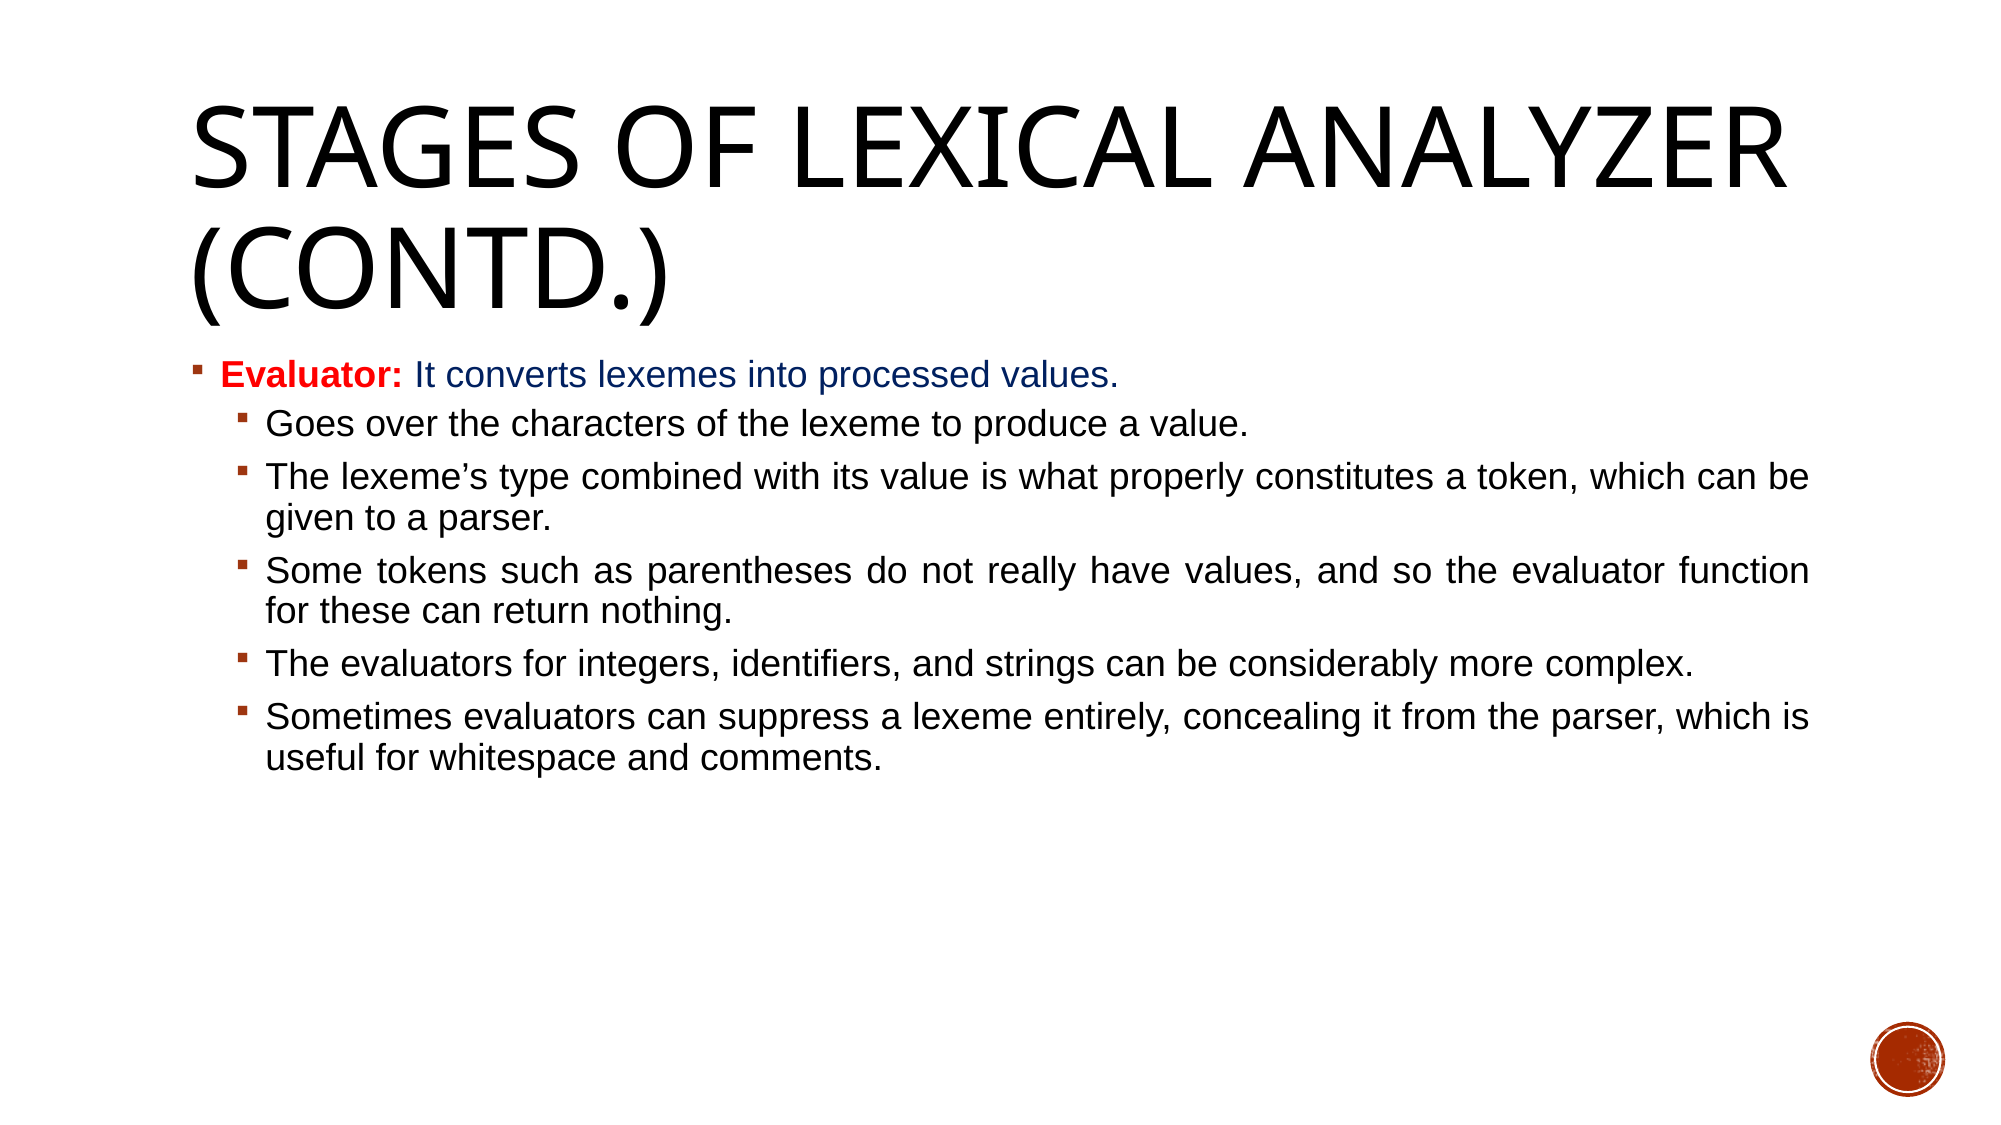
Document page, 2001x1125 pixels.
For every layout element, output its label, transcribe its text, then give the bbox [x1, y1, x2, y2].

list Evaluator: It converts lexemes into processed values. Goes over the characters of the lexeme to produce a value. The lexeme’s type combined with its value is what properly constitutes a token, which can be given to a parser. Some tokens such as parentheses do not really have values, and so the evaluator function for these can return nothing. The evaluators for integers, identifiers, and strings can be considerably more complex. Sometimes evaluators can suppress a lexeme entirely, concealing it from the parser, which is useful for whitespace and comments. [175, 348, 1826, 1013]
title Stages of lexical analyzer (contd.) [175, 79, 1826, 344]
